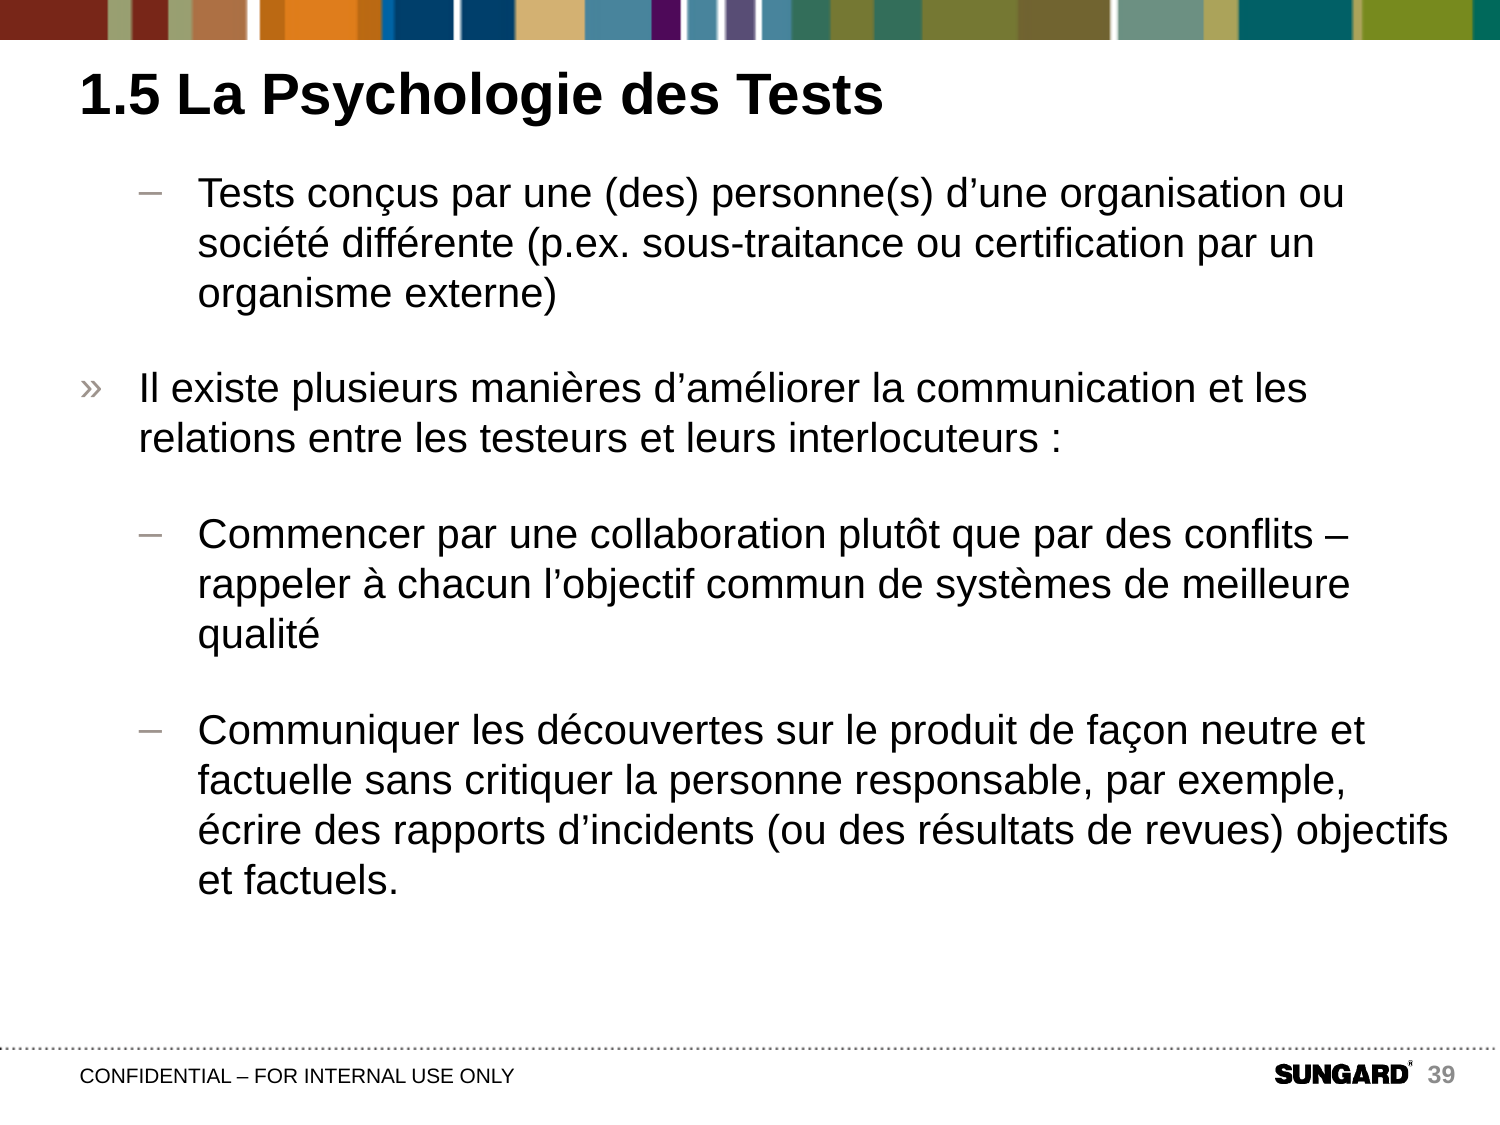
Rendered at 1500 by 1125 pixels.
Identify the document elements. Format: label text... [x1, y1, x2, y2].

picture [1275, 1060, 1396, 1084]
picture [0, 0, 1500, 40]
list Tests conçus par une (des) personne(s) d’une organisation ou société différente (p.ex. sous-traitance ou certification par un organisme externe) Il existe plusieurs manières d’améliorer la communication et les relations entre les testeurs et leurs interlocuteurs : Commencer par une collaboration plutôt que par des conflits – rappeler à chacun l’objectif commun de systèmes de meilleure qualité Communiquer les découvertes sur le produit de façon neutre et factuelle sans critiquer la personne responsable, par exemple, écrire des rapports d’incidents (ou des résultats de revues) objectifs et factuels. [79, 165, 1456, 1022]
slide_number 39 [1396, 1058, 1456, 1088]
title 1.5 La Psychologie des Tests [79, 55, 1456, 146]
picture [0, 1043, 1500, 1050]
